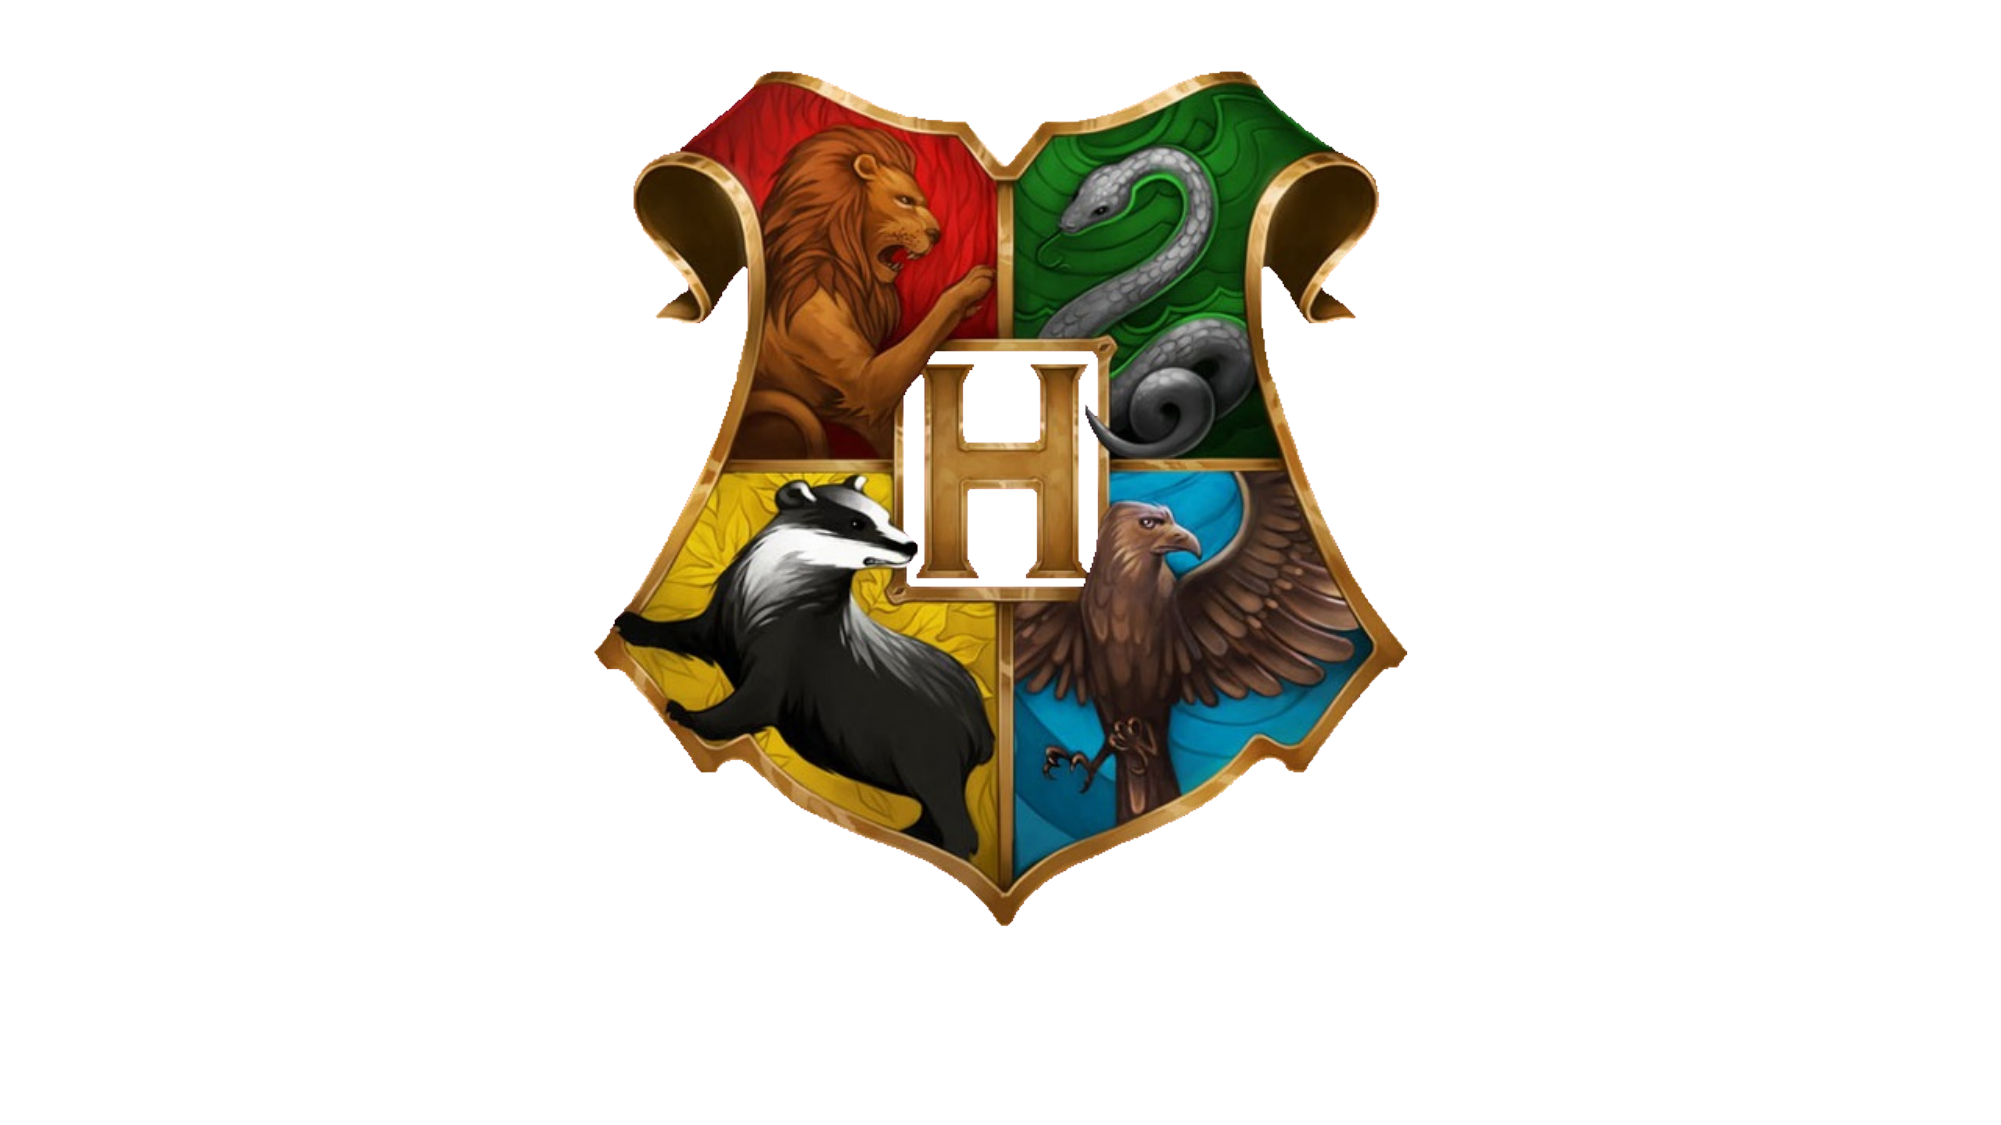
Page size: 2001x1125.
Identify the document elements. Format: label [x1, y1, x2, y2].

picture [589, 67, 1411, 928]
